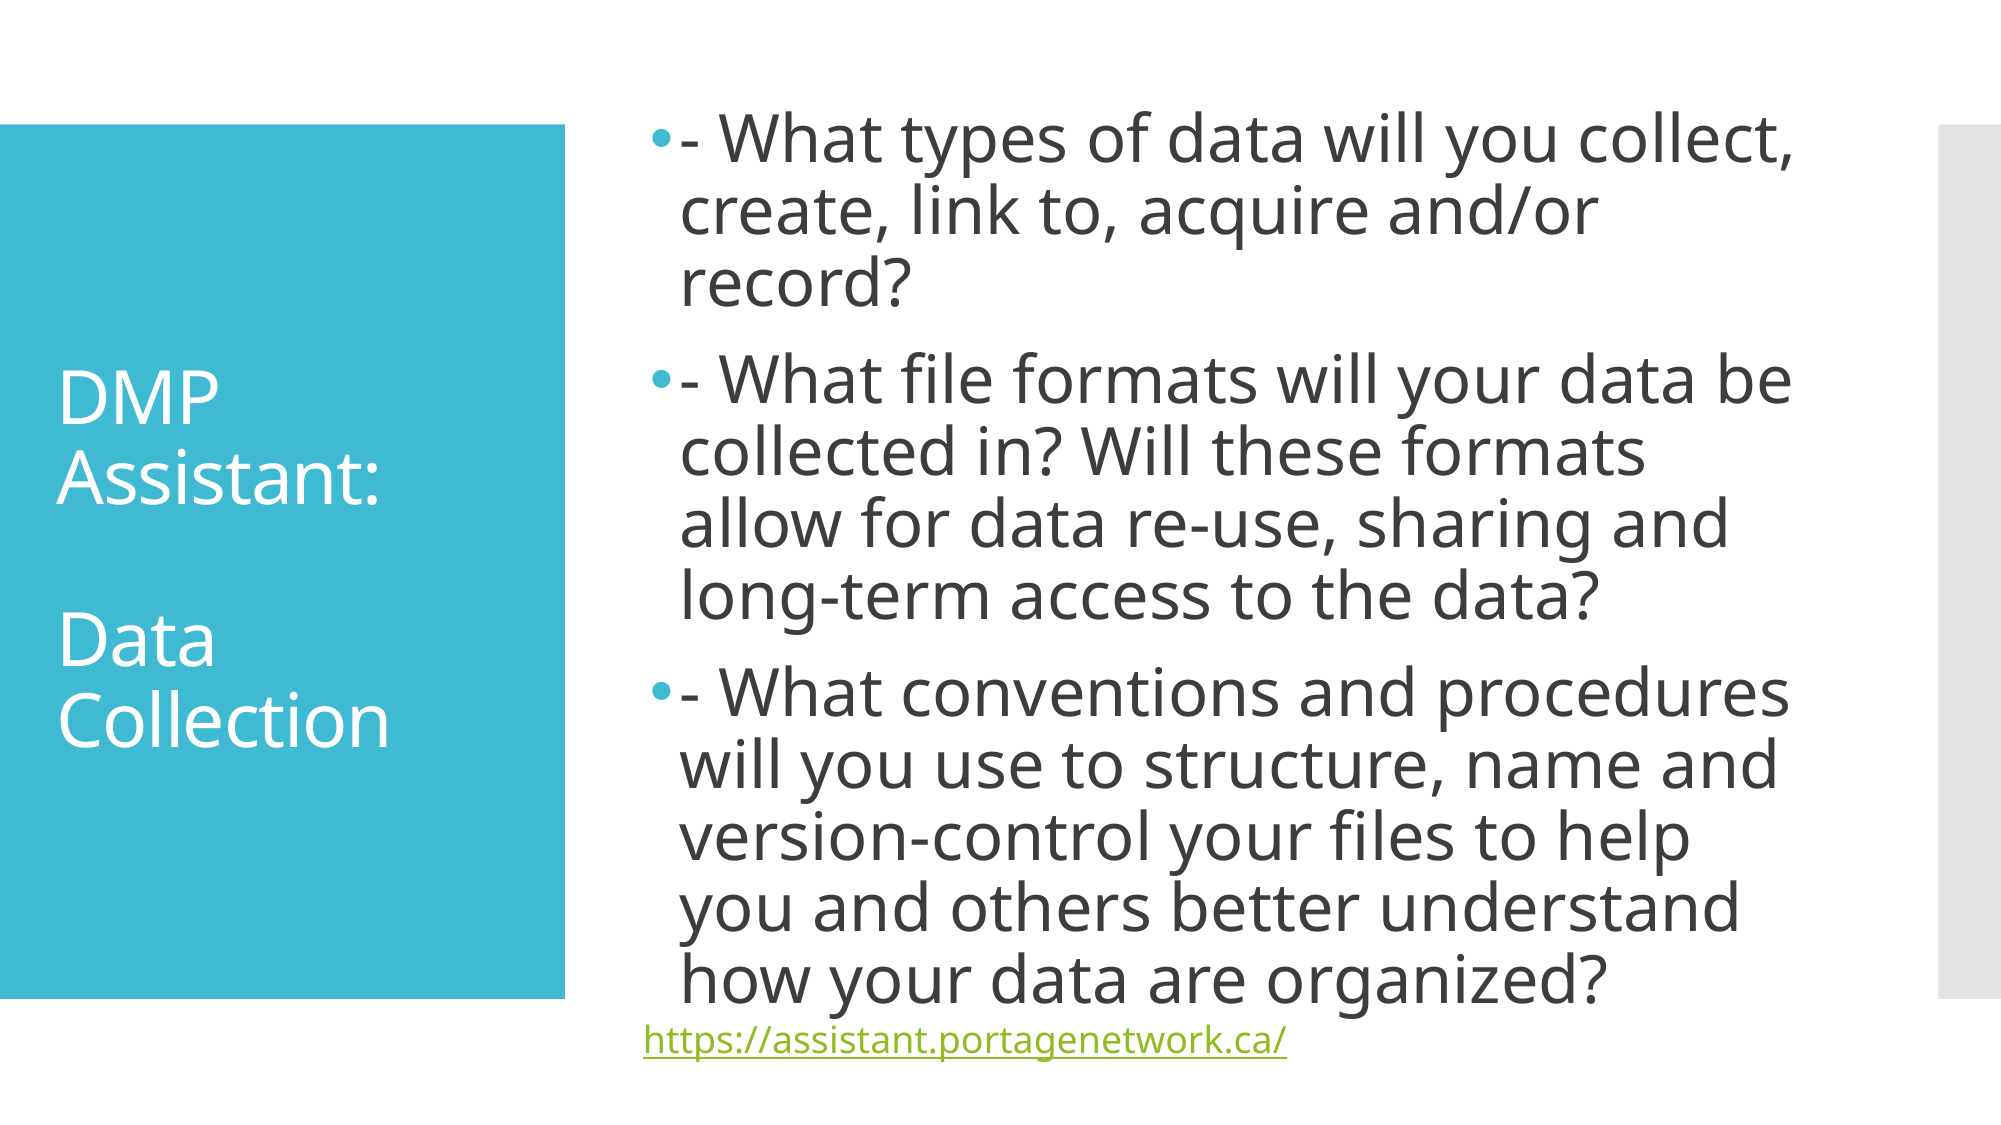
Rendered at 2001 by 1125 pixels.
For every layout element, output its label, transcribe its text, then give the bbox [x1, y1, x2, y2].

title DMP Assistant: Data Collection [41, 184, 525, 940]
list - What types of data will you collect, create, link to, acquire and/or record? - What file formats will your data be collected in? Will these formats allow for data re-use, sharing and long-term access to the data? - What conventions and procedures will you use to structure, name and version-control your files to help you and others better understand how your data are organized? [634, 141, 1835, 982]
text_box https://assistant.portagenetwork.ca/ [628, 1008, 1302, 1075]
